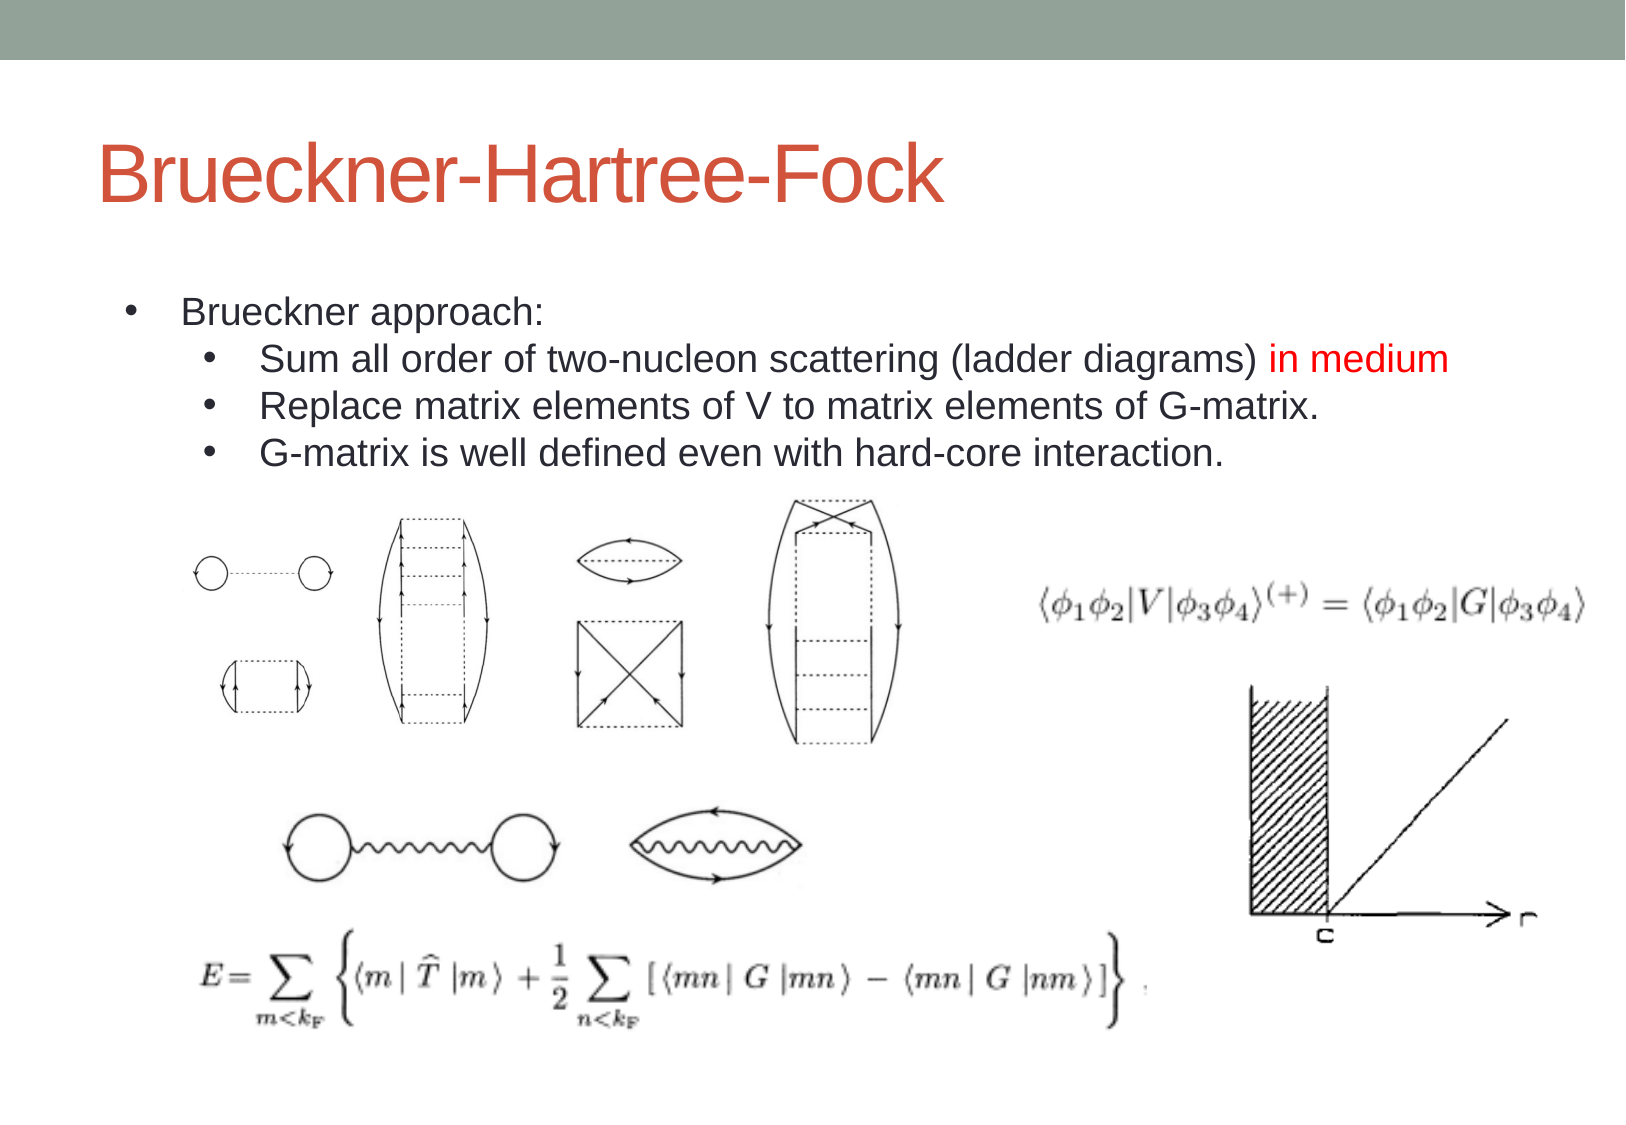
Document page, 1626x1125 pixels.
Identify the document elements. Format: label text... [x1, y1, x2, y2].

title Brueckner-Hartree-Fock [81, 87, 1544, 250]
picture [177, 907, 1148, 1047]
picture [539, 489, 909, 750]
picture [177, 511, 495, 728]
picture [1009, 550, 1609, 962]
picture [267, 796, 807, 892]
text_box Brueckner approach: Sum all order of two-nucleon scattering (ladder diagrams) in medium Replace matrix elements of V to matrix elements of G-matrix. G-matrix is well defined even with hard-core interaction. [109, 278, 1510, 671]
